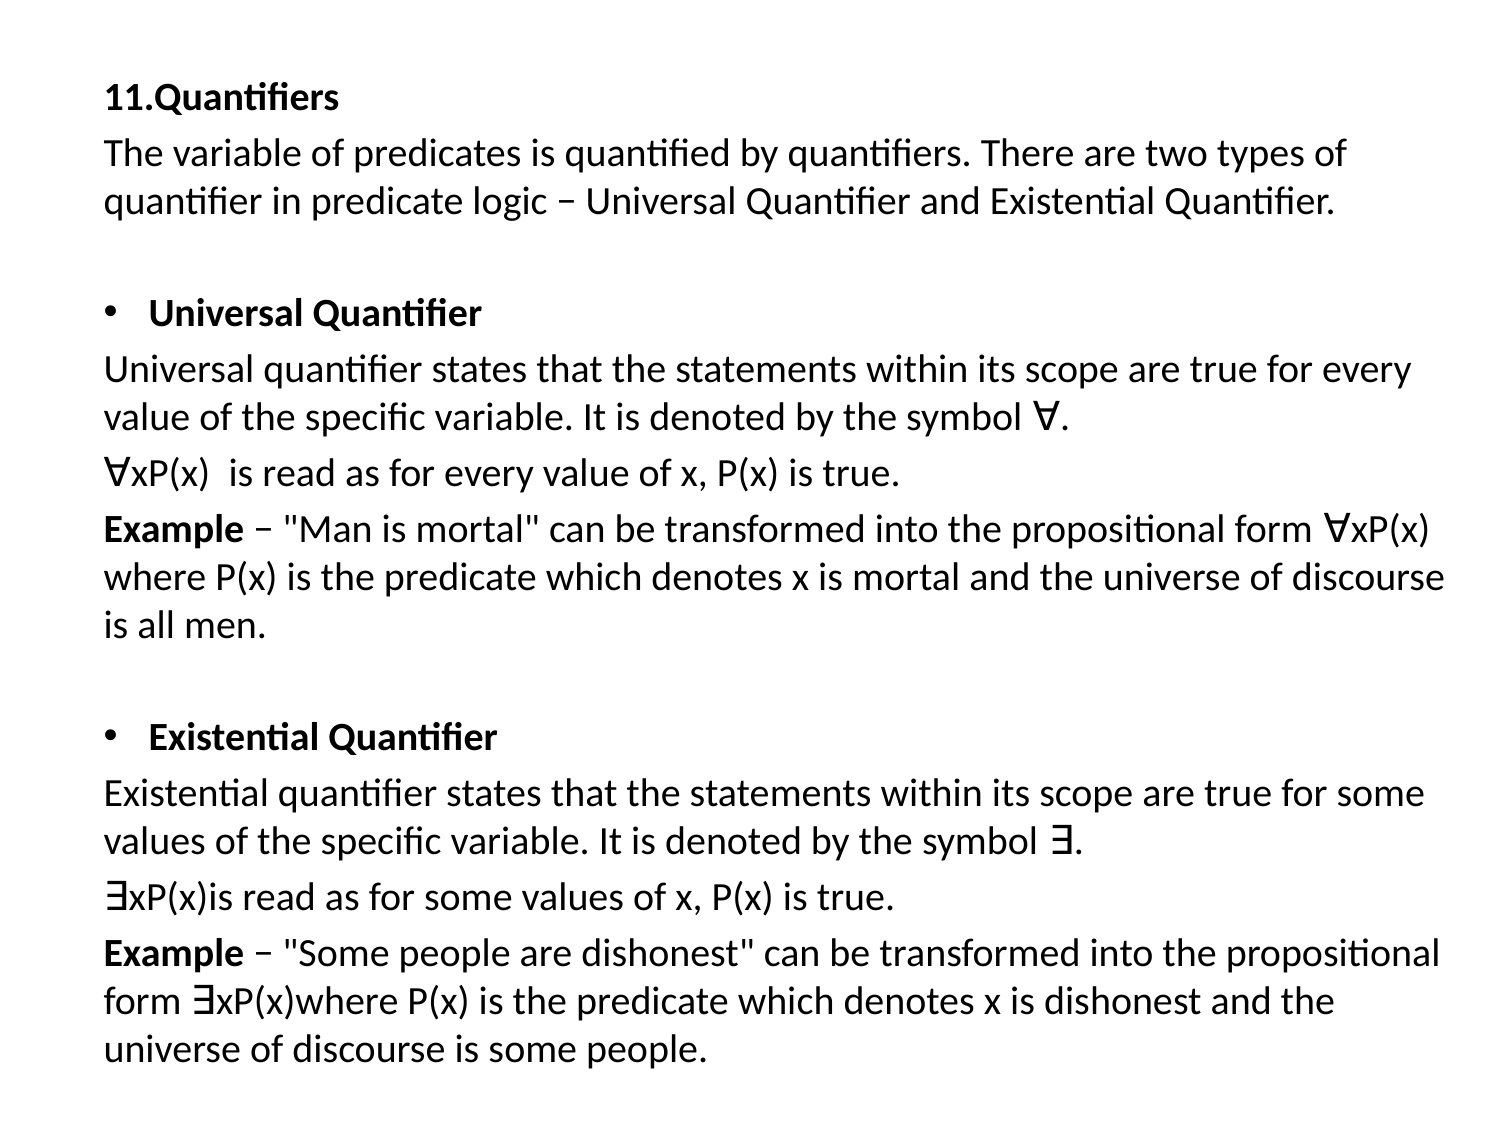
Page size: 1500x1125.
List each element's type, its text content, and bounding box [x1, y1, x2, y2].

subtitle 11.Quantifiers The variable of predicates is quantified by quantifiers. There are two types of quantifier in predicate logic − Universal Quantifier and Existential Quantifier. Universal Quantifier Universal quantifier states that the statements within its scope are true for every value of the specific variable. It is denoted by the symbol ∀. ∀xP(x) is read as for every value of x, P(x) is true. Example − "Man is mortal" can be transformed into the propositional form ∀xP(x) where P(x) is the predicate which denotes x is mortal and the universe of discourse is all men. Existential Quantifier Existential quantifier states that the statements within its scope are true for some values of the specific variable. It is denoted by the symbol ∃. ∃xP(x)is read as for some values of x, P(x) is true. Example − "Some people are dishonest" can be transformed into the propositional form ∃xP(x)where P(x) is the predicate which denotes x is dishonest and the universe of discourse is some people. [88, 7, 1471, 1083]
